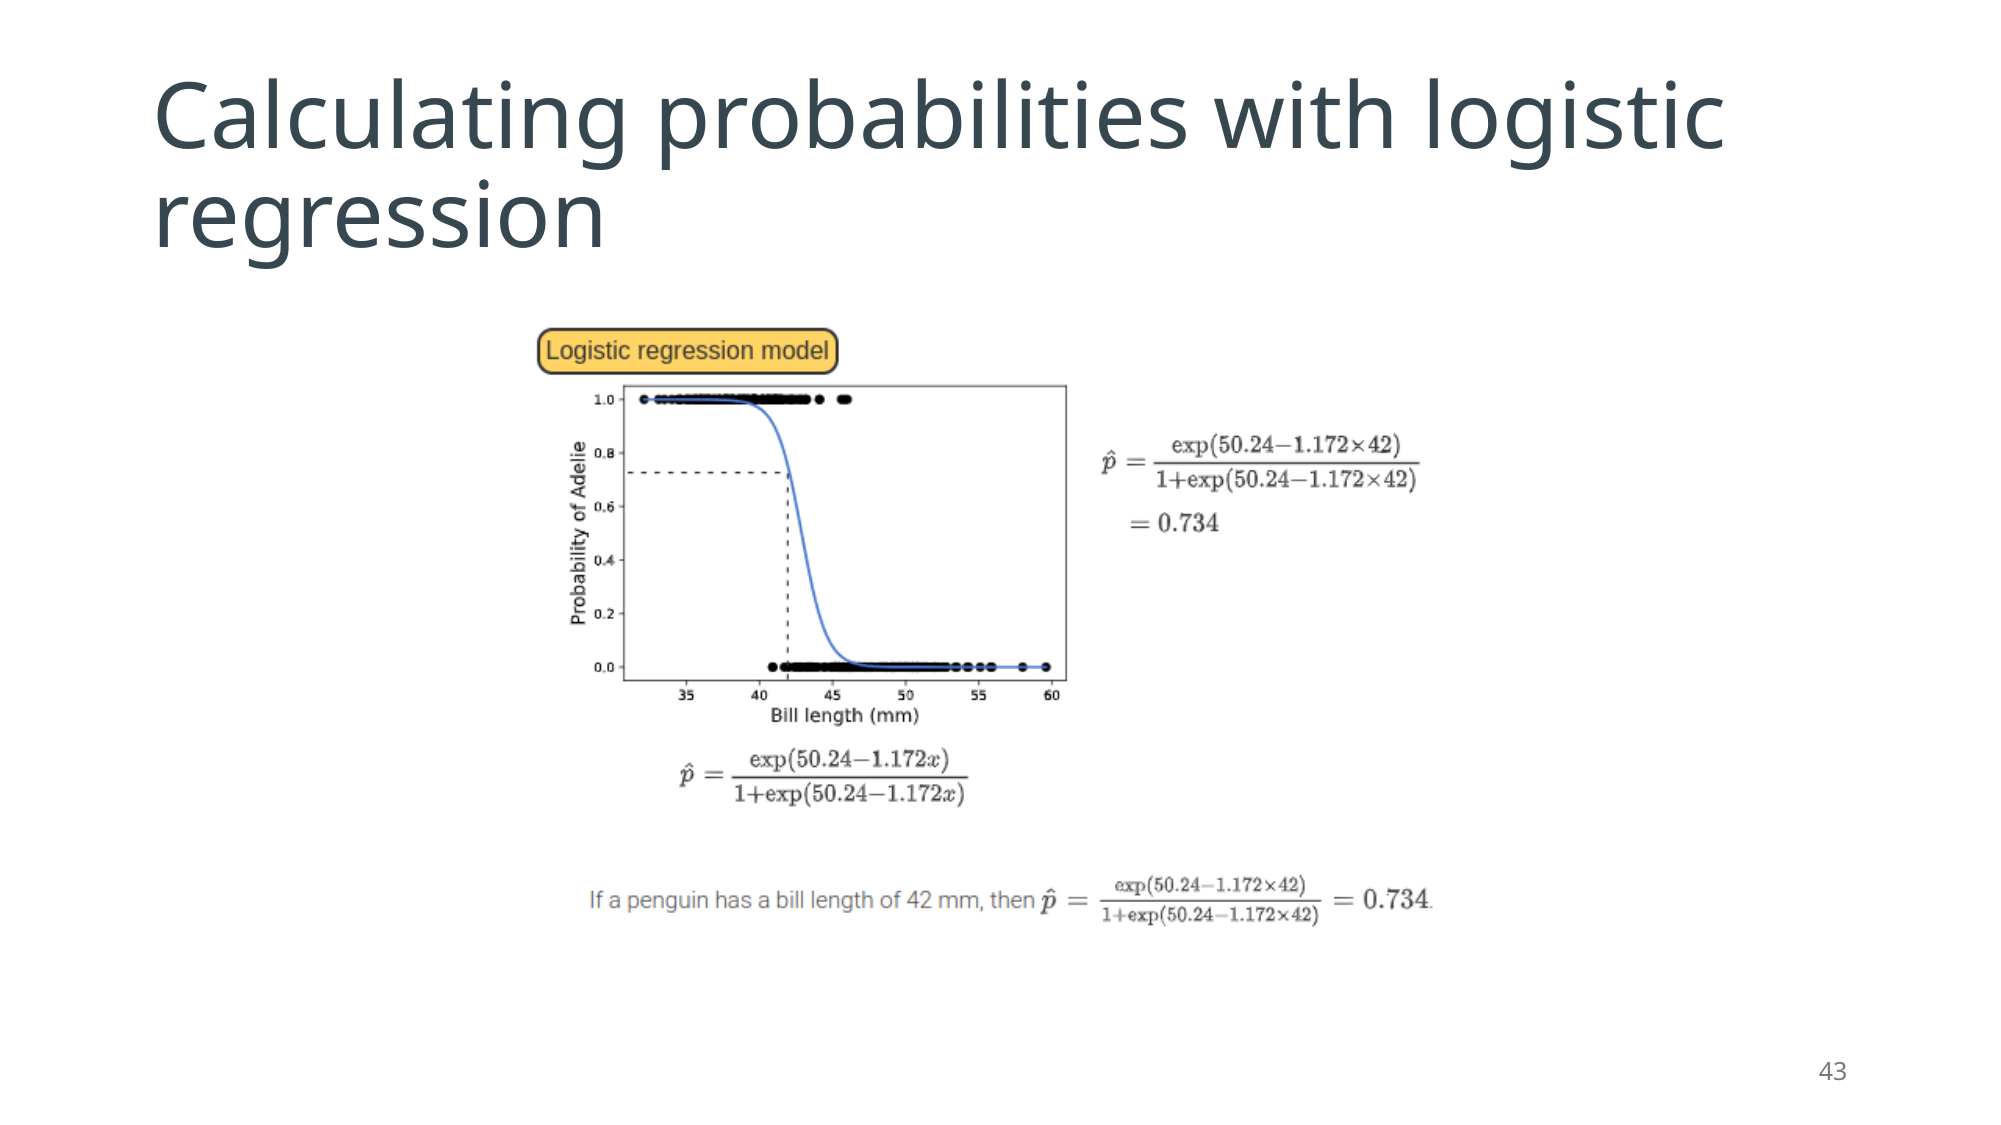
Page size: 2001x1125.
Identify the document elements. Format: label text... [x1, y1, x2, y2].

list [441, 324, 1559, 989]
title Calculating probabilities with logistic regression [137, 59, 1863, 278]
slide_number 43 [1412, 1042, 1863, 1103]
